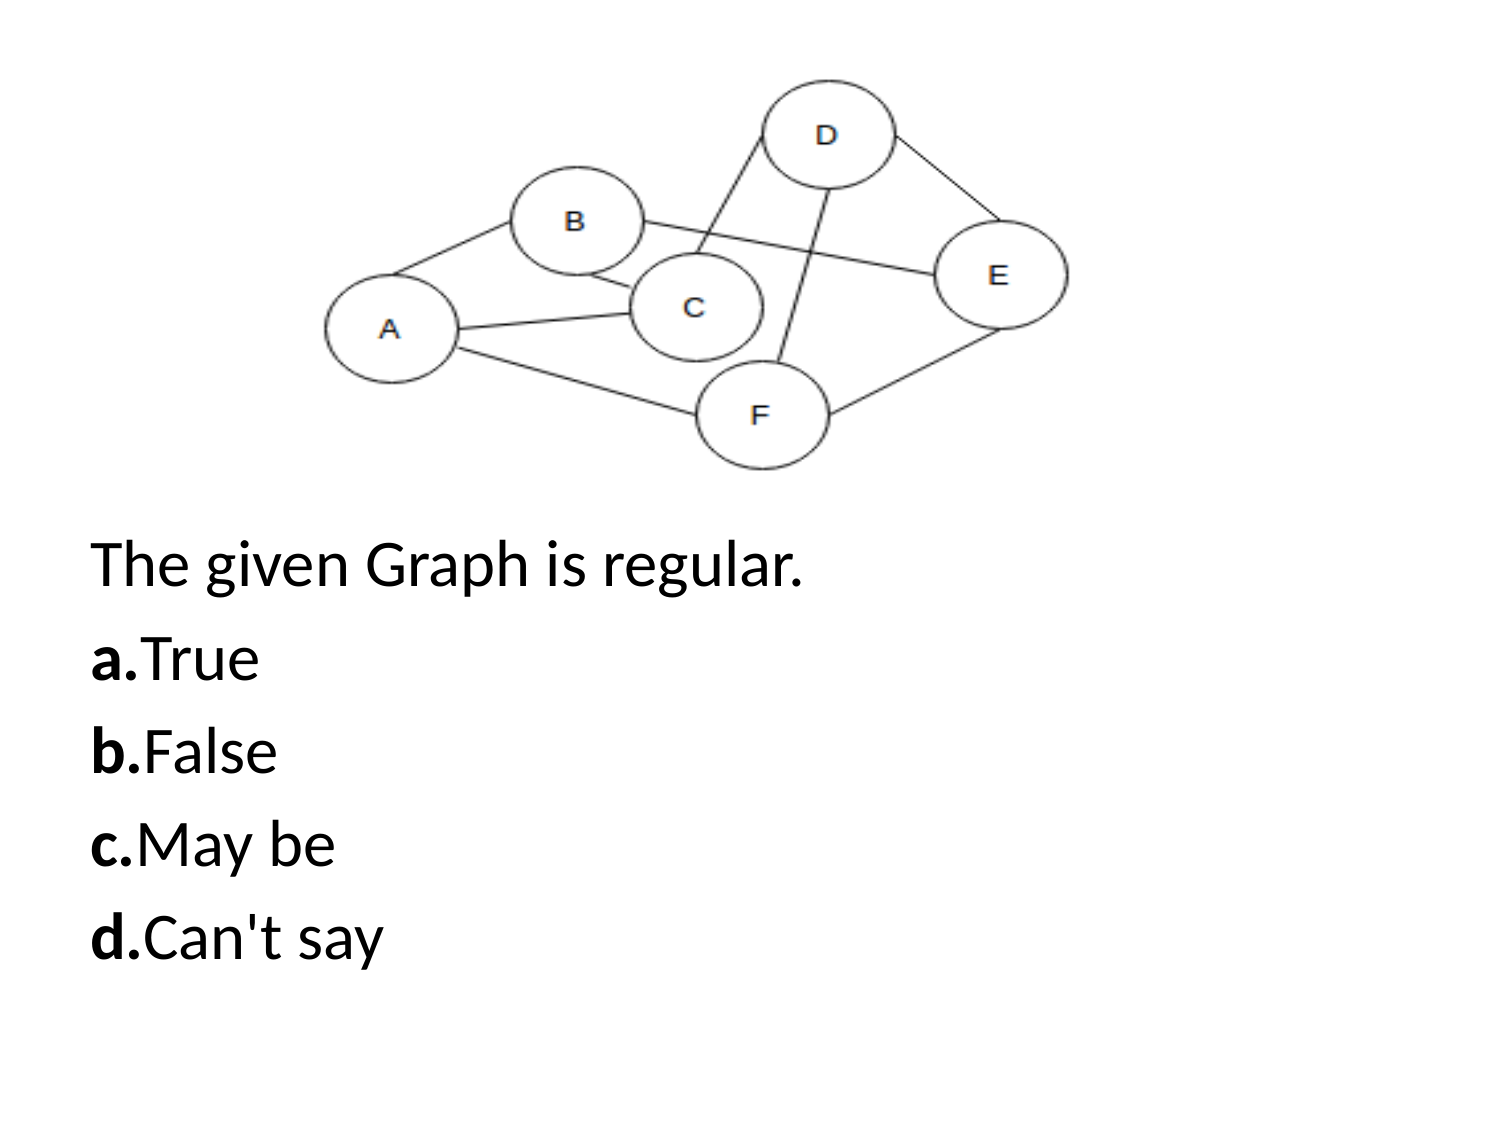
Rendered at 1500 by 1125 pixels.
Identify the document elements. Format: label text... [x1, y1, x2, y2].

picture [312, 74, 1088, 476]
list The given Graph is regular. a.True b.False c.May be d.Can't say [75, 512, 1425, 1005]
